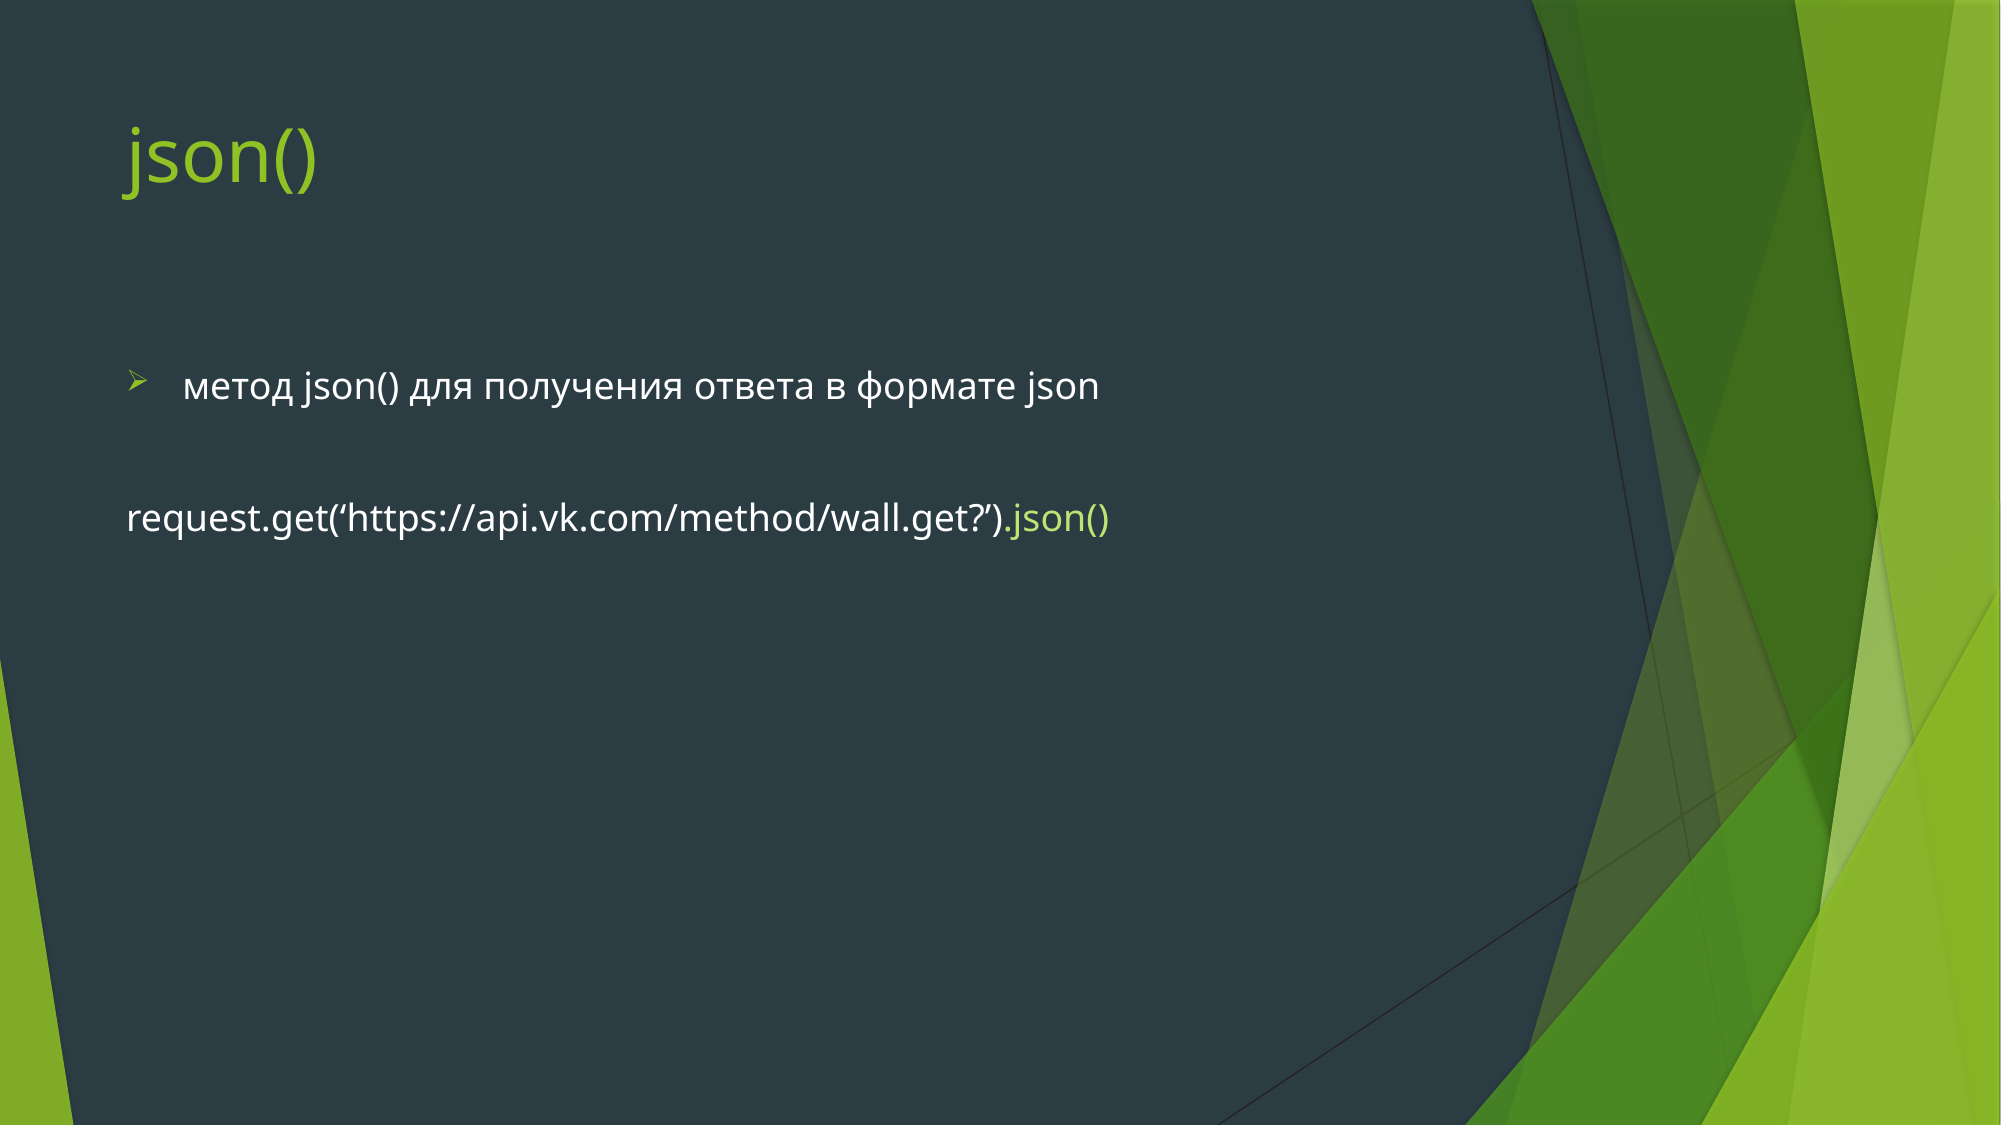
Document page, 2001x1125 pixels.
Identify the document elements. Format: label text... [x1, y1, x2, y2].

list метод json() для получения ответа в формате json request.get(‘https://api.vk.com/method/wall.get?’).json() [111, 354, 1522, 992]
title json() [111, 99, 1522, 317]
